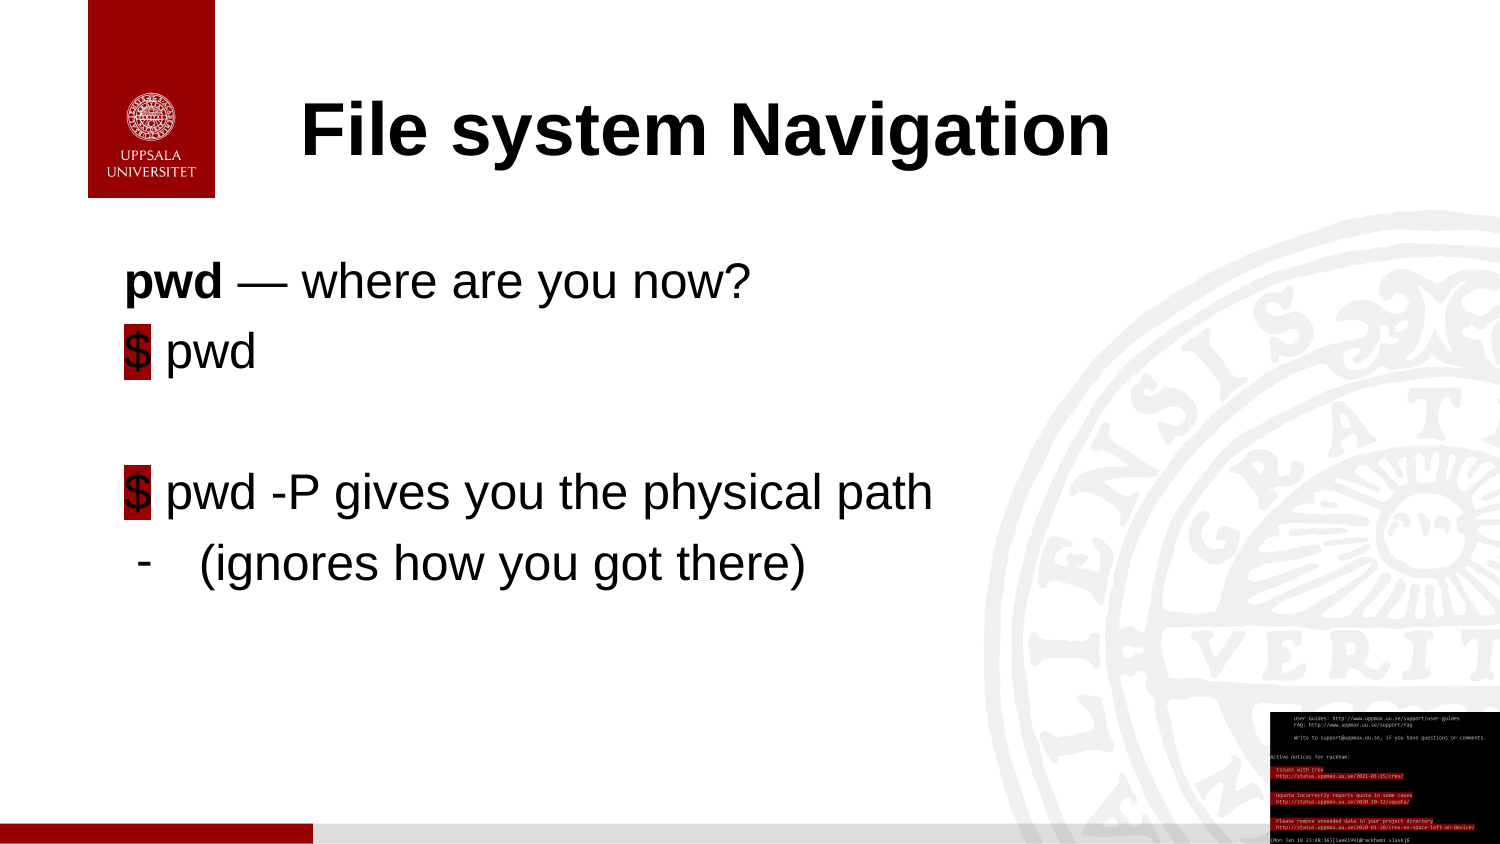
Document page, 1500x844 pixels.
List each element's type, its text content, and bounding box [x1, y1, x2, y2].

list pwd — where are you now? $ pwd $ pwd -P gives you the physical path (ignores how you got there) [112, 242, 1436, 750]
picture [1270, 712, 1500, 844]
title File system Navigation [289, 75, 1436, 216]
picture [88, 0, 215, 198]
